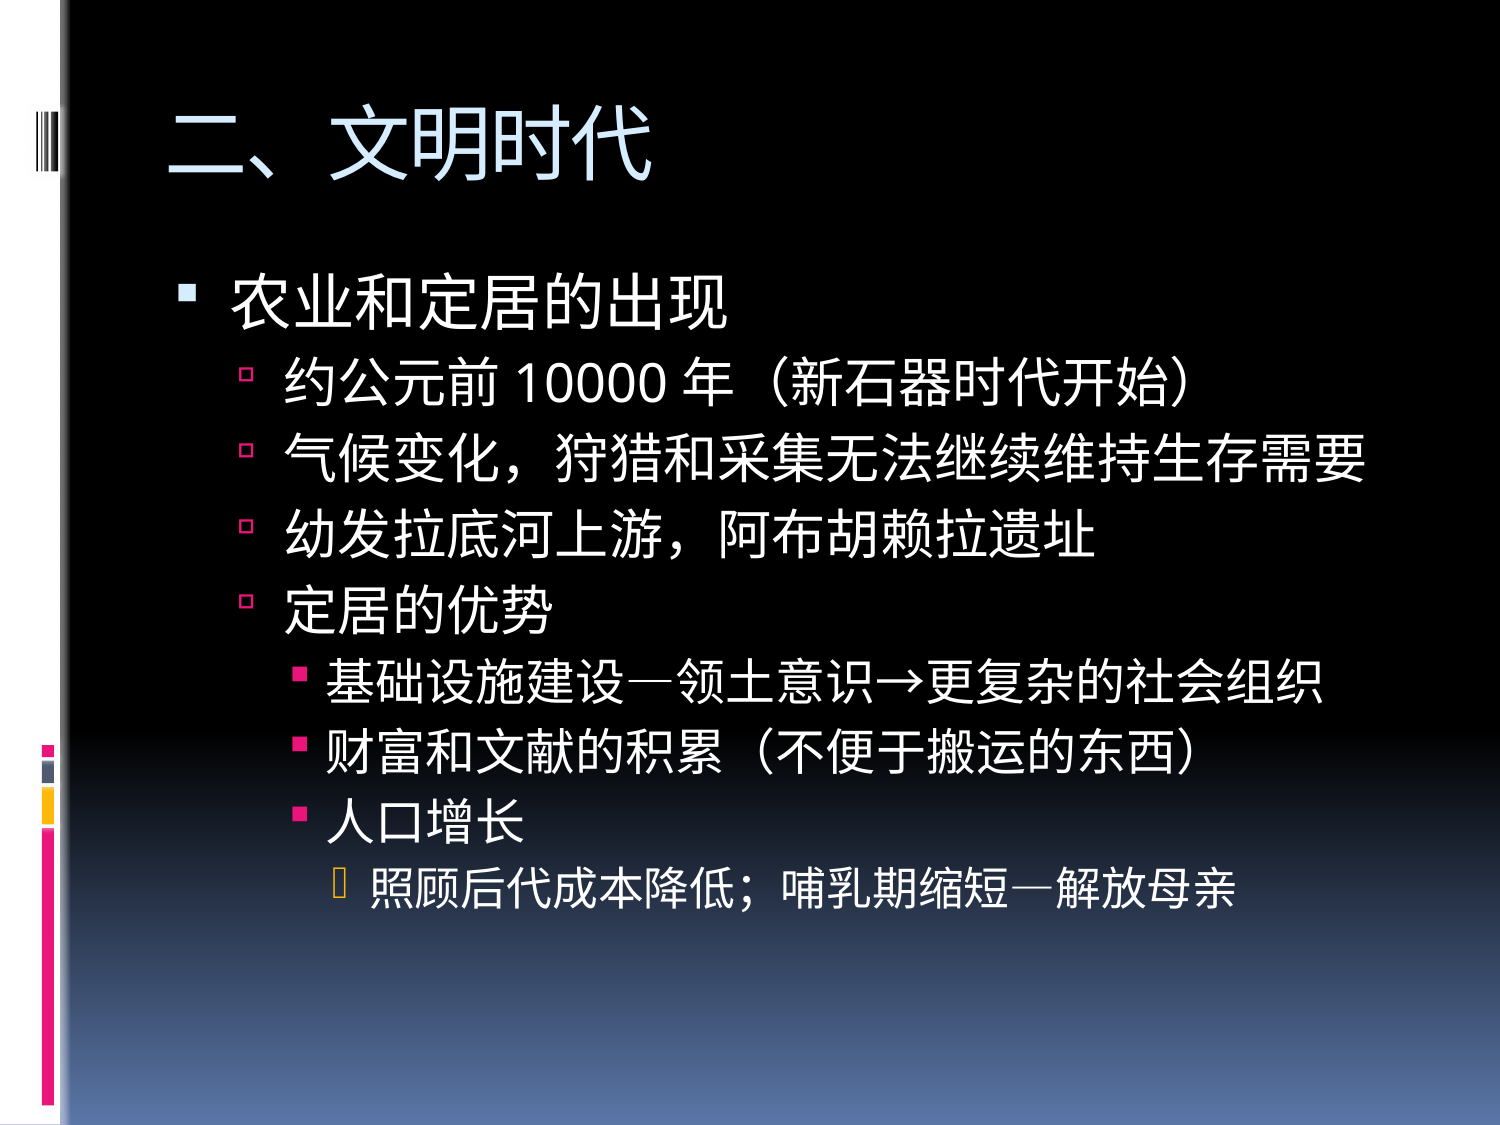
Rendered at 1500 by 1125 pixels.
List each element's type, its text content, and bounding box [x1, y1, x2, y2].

list 农业和定居的出现 约公元前10000年（新石器时代开始） 气候变化，狩猎和采集无法继续维持生存需要 幼发拉底河上游，阿布胡赖拉遗址 定居的优势 基础设施建设—领土意识→更复杂的社会组织 财富和文献的积累（不便于搬运的东西） 人口增长 照顾后代成本降低；哺乳期缩短—解放母亲 [147, 255, 1423, 1069]
title 二、文明时代 [150, 83, 1425, 234]
